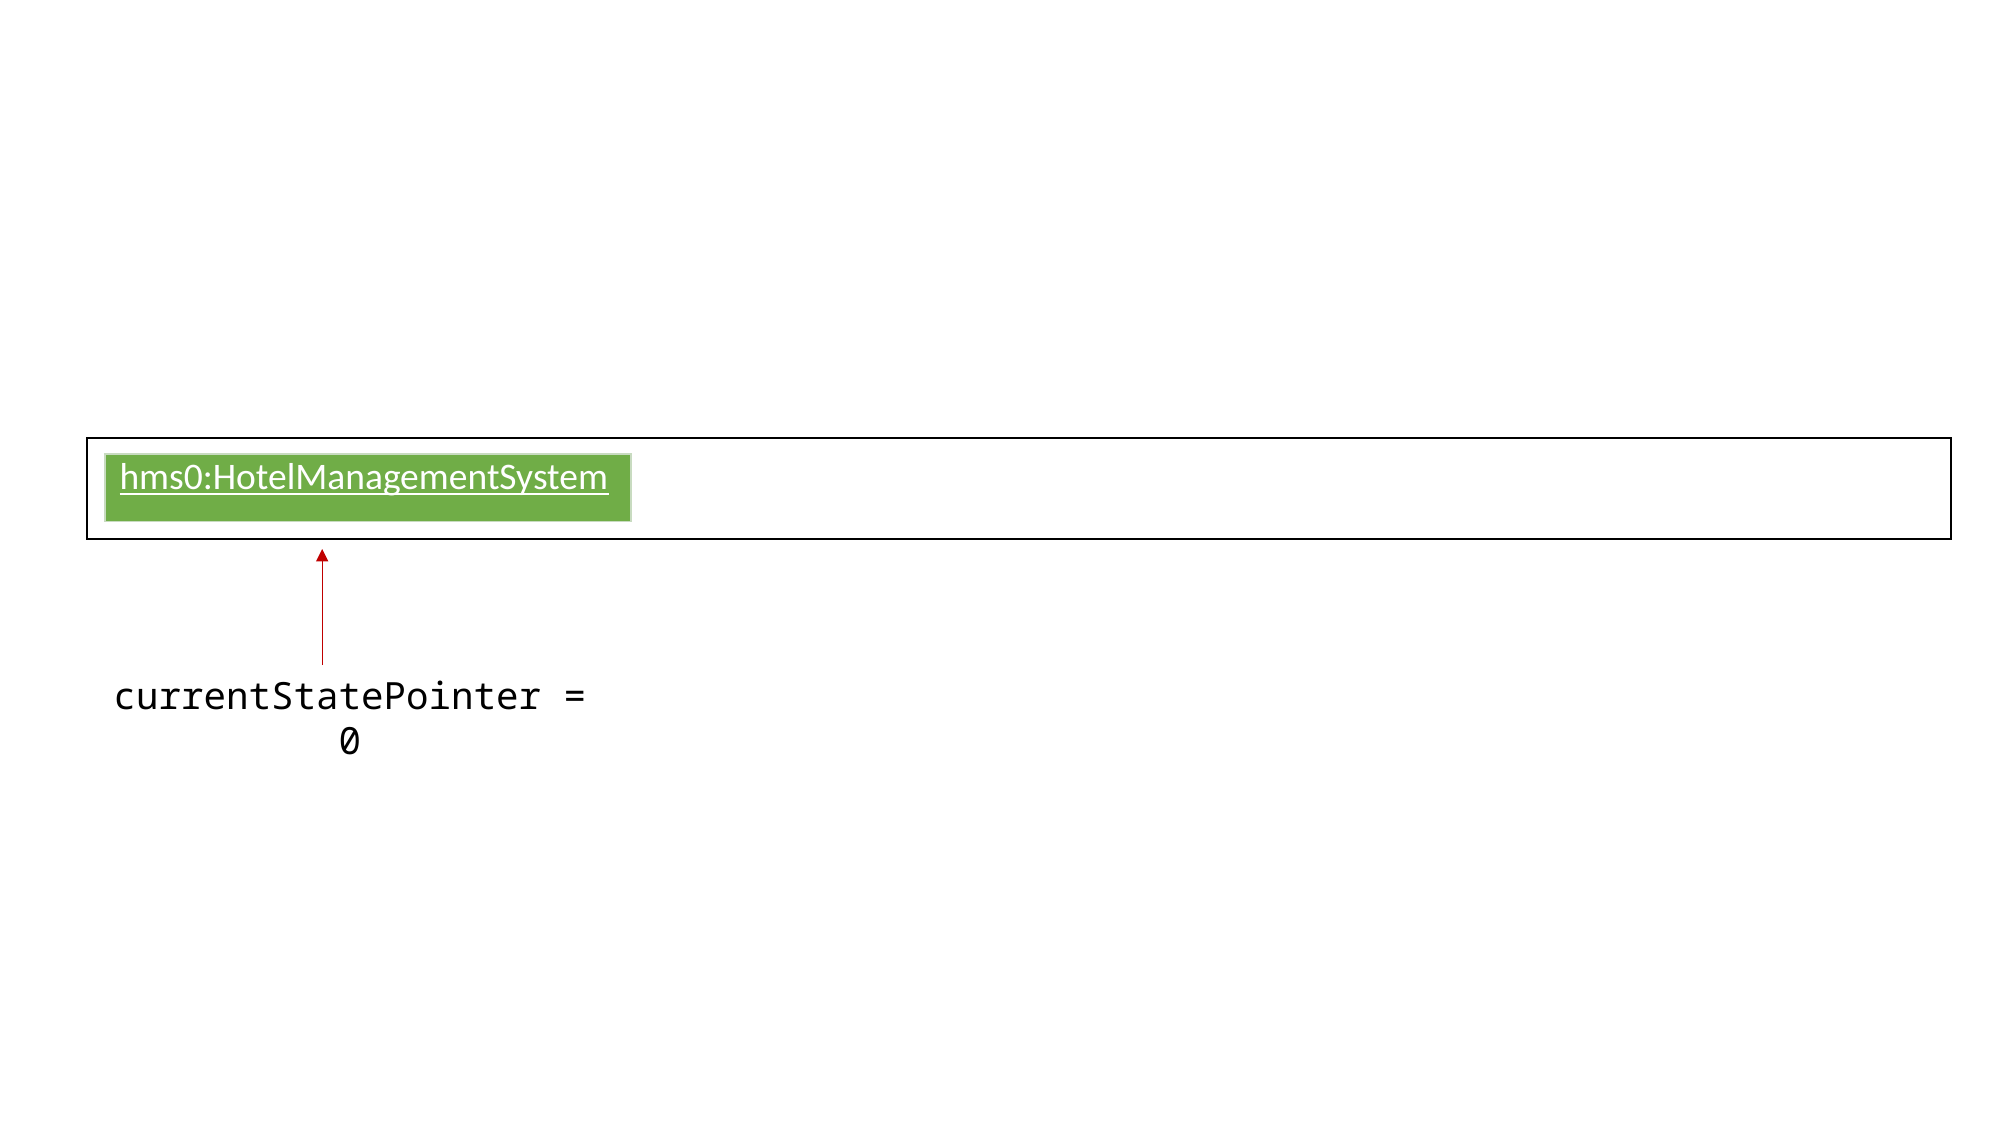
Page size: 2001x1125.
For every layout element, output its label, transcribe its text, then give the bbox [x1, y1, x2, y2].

text_box currentStatePointer = 0 [86, 664, 613, 770]
text_box [86, 437, 1952, 540]
